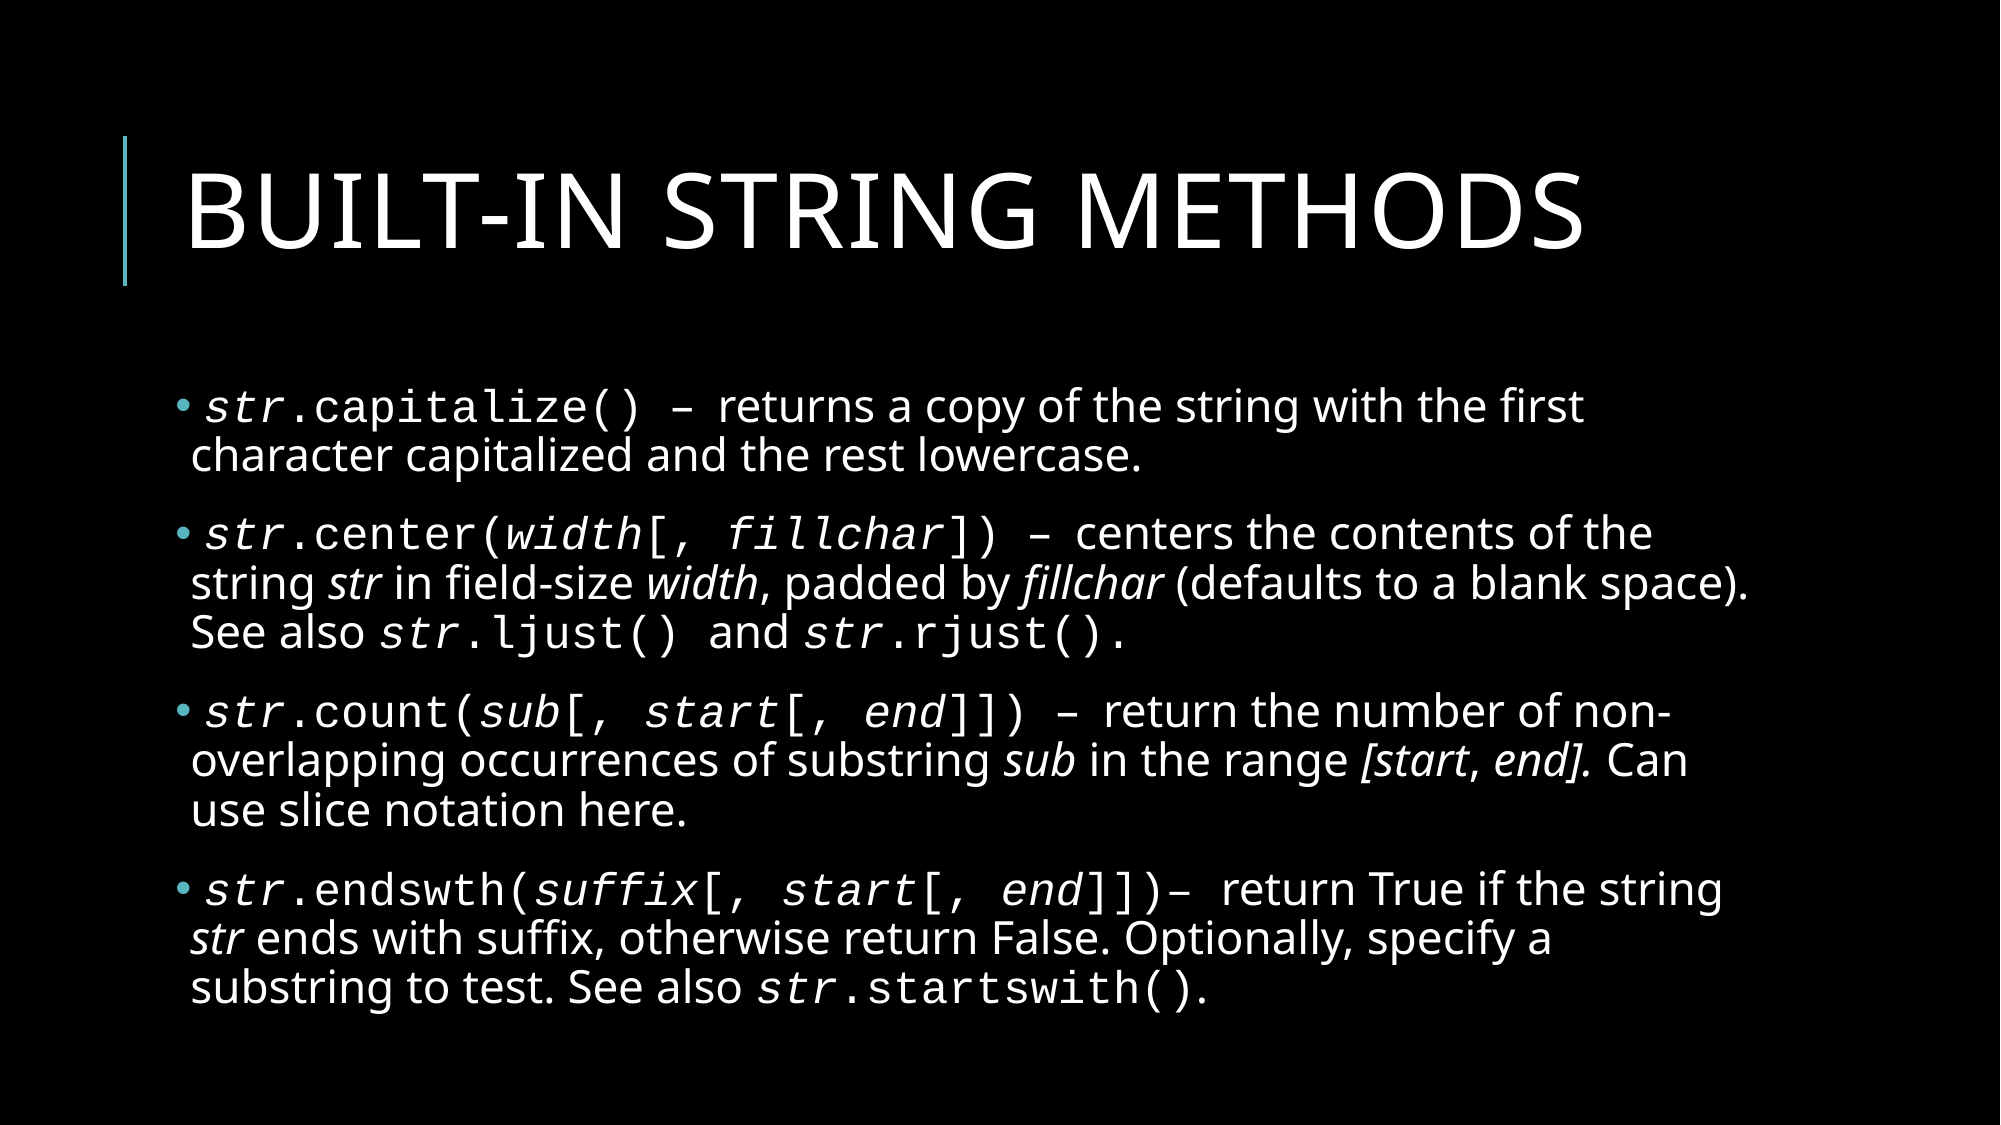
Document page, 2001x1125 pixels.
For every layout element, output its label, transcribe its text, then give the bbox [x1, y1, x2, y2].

title Built-in string methods [168, 96, 1763, 342]
list str.capitalize() – returns a copy of the string with the first character capitalized and the rest lowercase. str.center(width[, fillchar]) – centers the contents of the string str in field-size width, padded by fillchar (defaults to a blank space). See also str.ljust() and str.rjust(). str.count(sub[, start[, end]]) – return the number of non-overlapping occurrences of substring sub in the range [start, end]. Can use slice notation here. str.endswth(suffix[, start[, end]])– return True if the string str ends with suffix, otherwise return False. Optionally, specify a substring to test. See also str.startswith(). [168, 375, 1763, 1035]
